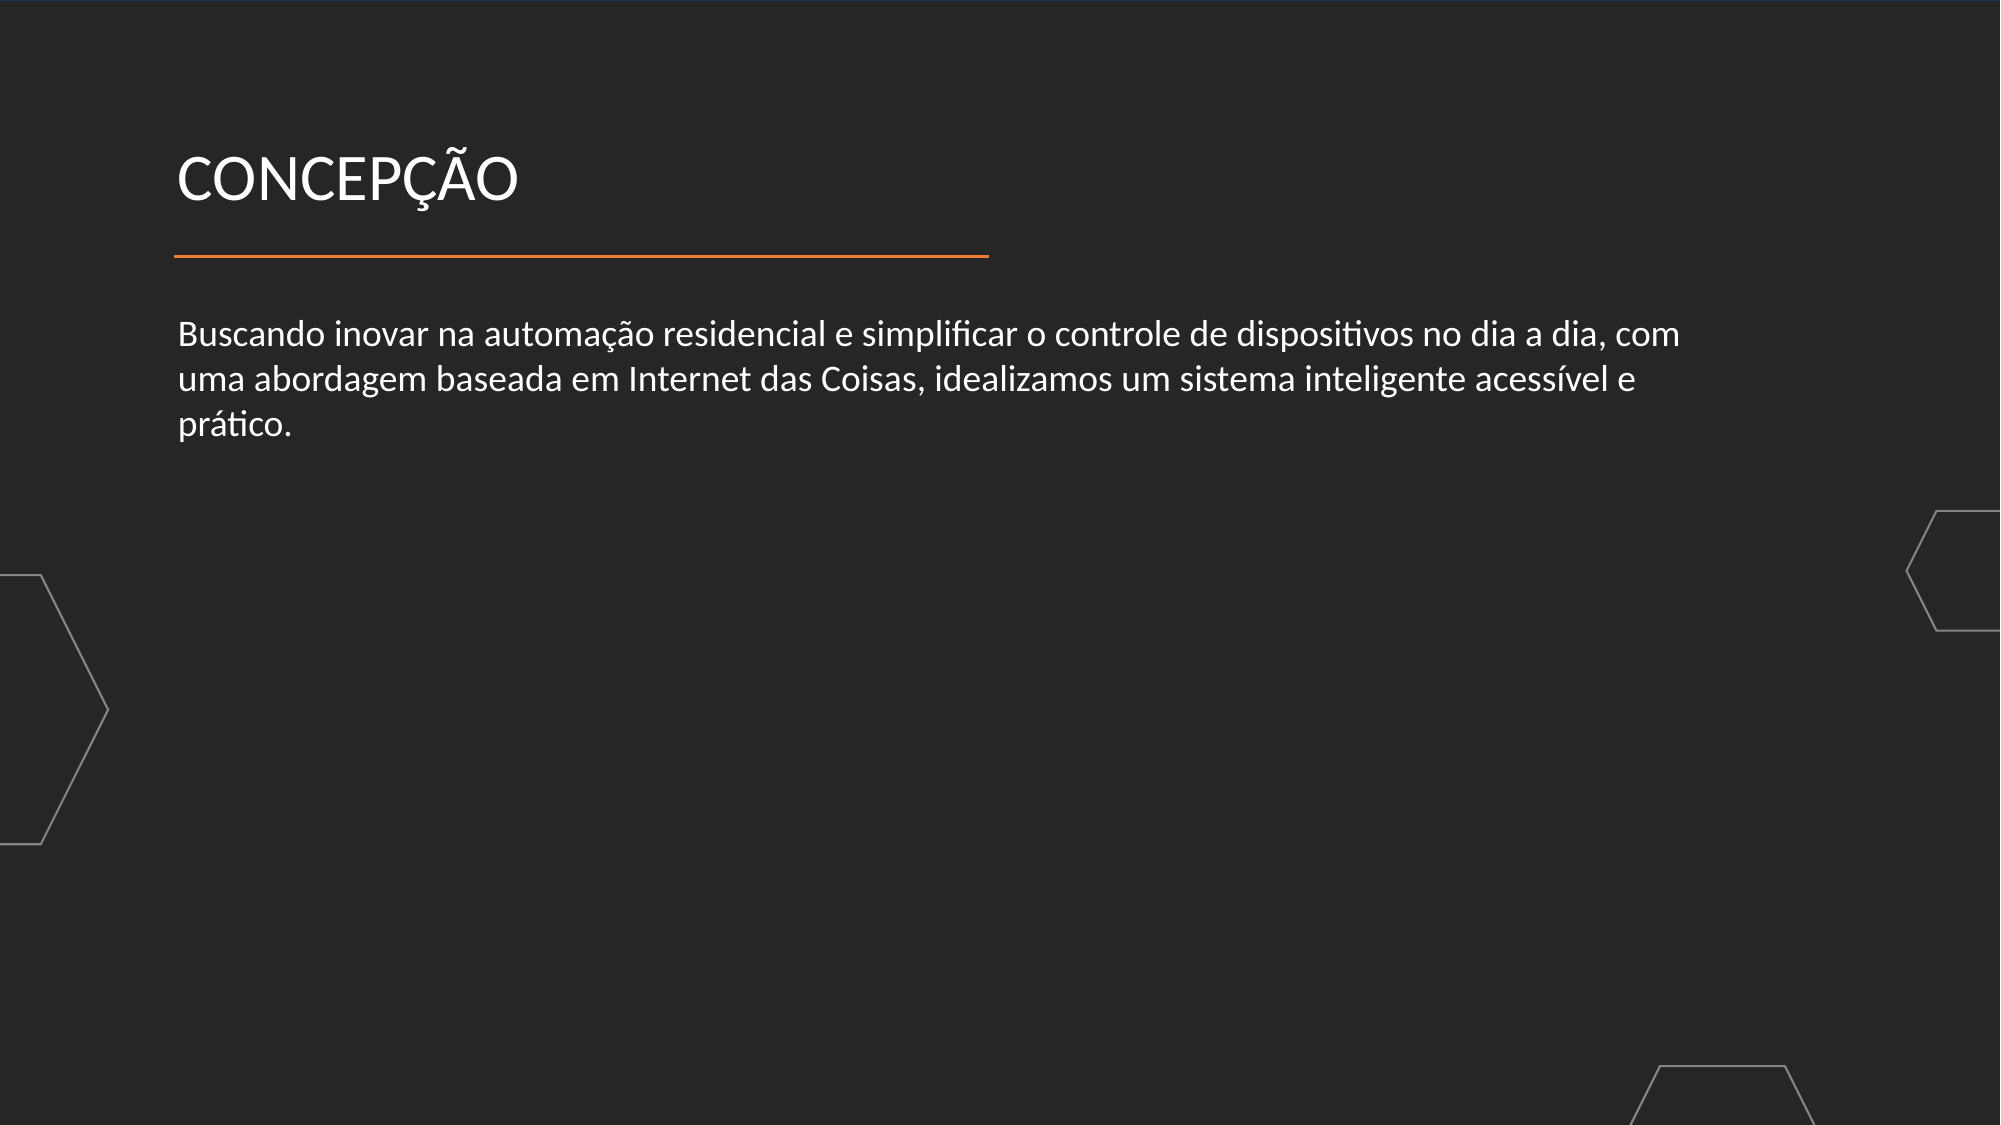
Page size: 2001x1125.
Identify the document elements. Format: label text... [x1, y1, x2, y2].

text_box [1905, 509, 2000, 632]
text_box Buscando inovar na automação residencial e simplificar o controle de dispositivos no dia a dia, com uma abordagem baseada em Internet das Coisas, idealizamos um sistema inteligente acessível e prático. [163, 301, 1771, 452]
text_box CONCEPÇÃO [163, 125, 1833, 221]
text_box [0, 574, 110, 846]
text_box [1629, 1065, 1816, 1125]
text_box [0, 0, 2000, 1125]
